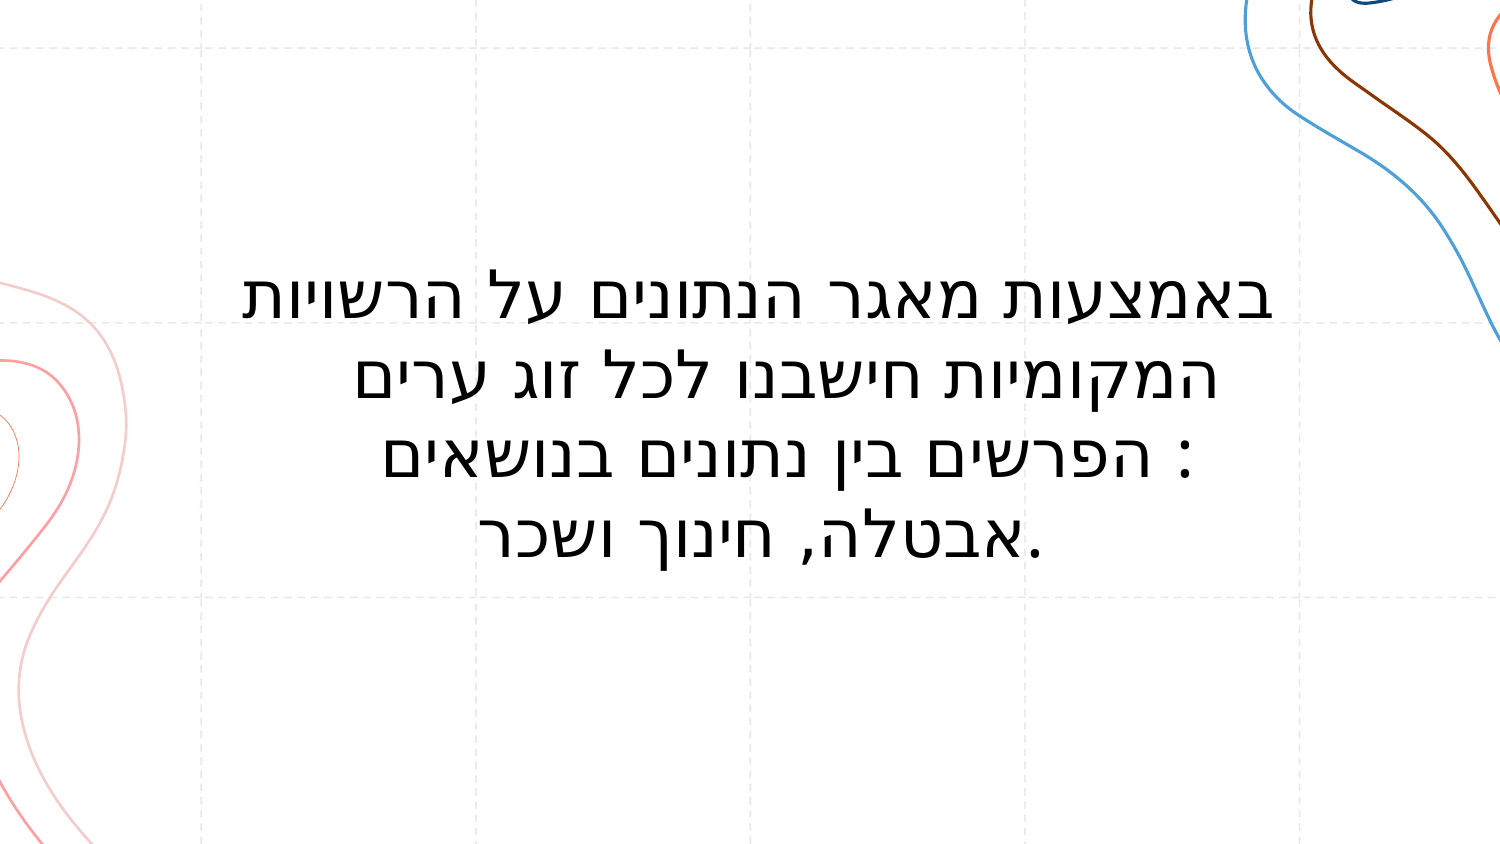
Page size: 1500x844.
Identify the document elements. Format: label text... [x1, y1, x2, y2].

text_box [1279, 0, 1500, 410]
subtitle באמצעות מאגר הנתונים על הרשויות המקומיות חישבנו לכל זוג ערים הפרשים בין נתונים בנושאים : אבטלה, חינוך ושכר. [159, 236, 1341, 547]
